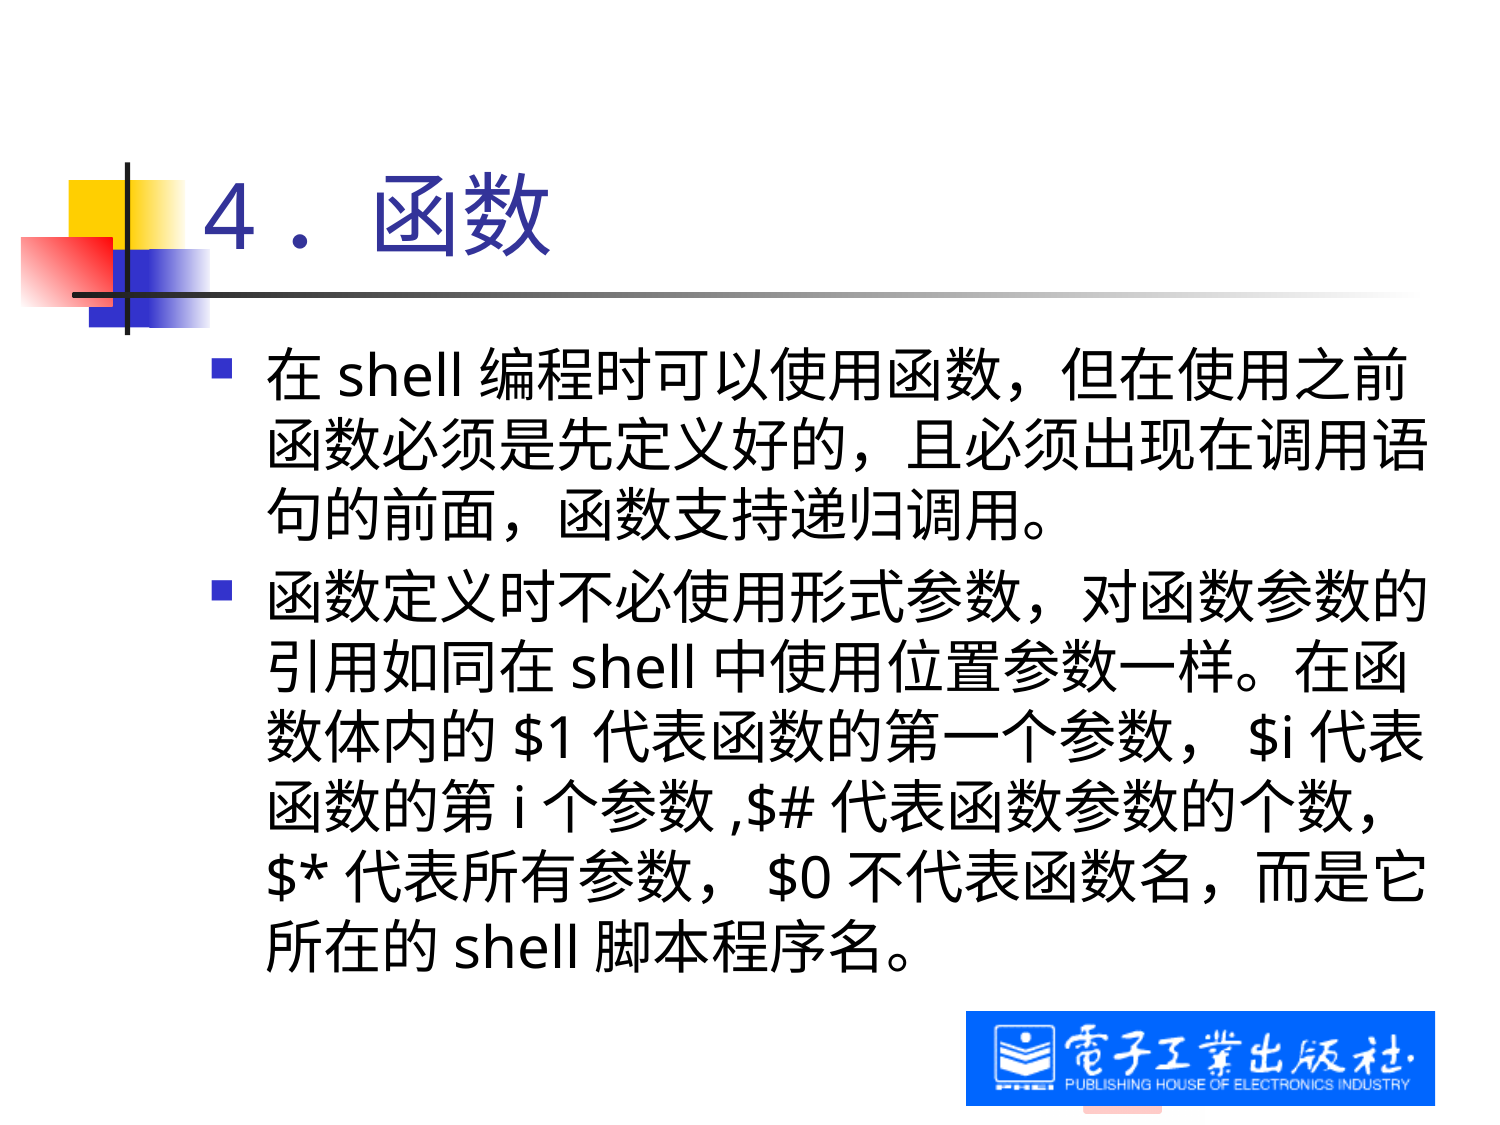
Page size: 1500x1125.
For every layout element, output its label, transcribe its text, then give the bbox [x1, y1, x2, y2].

title 4．函数 [188, 34, 1468, 276]
list 在shell编程时可以使用函数，但在使用之前函数必须是先定义好的，且必须出现在调用语句的前面，函数支持递归调用。 函数定义时不必使用形式参数，对函数参数的引用如同在shell中使用位置参数一样。在函数体内的$1代表函数的第一个参数，$i代表函数的第i个参数,$#代表函数参数的个数，$*代表所有参数，$0不代表函数名，而是它所在的shell脚本程序名。 [193, 330, 1470, 1007]
picture [966, 1010, 1436, 1125]
